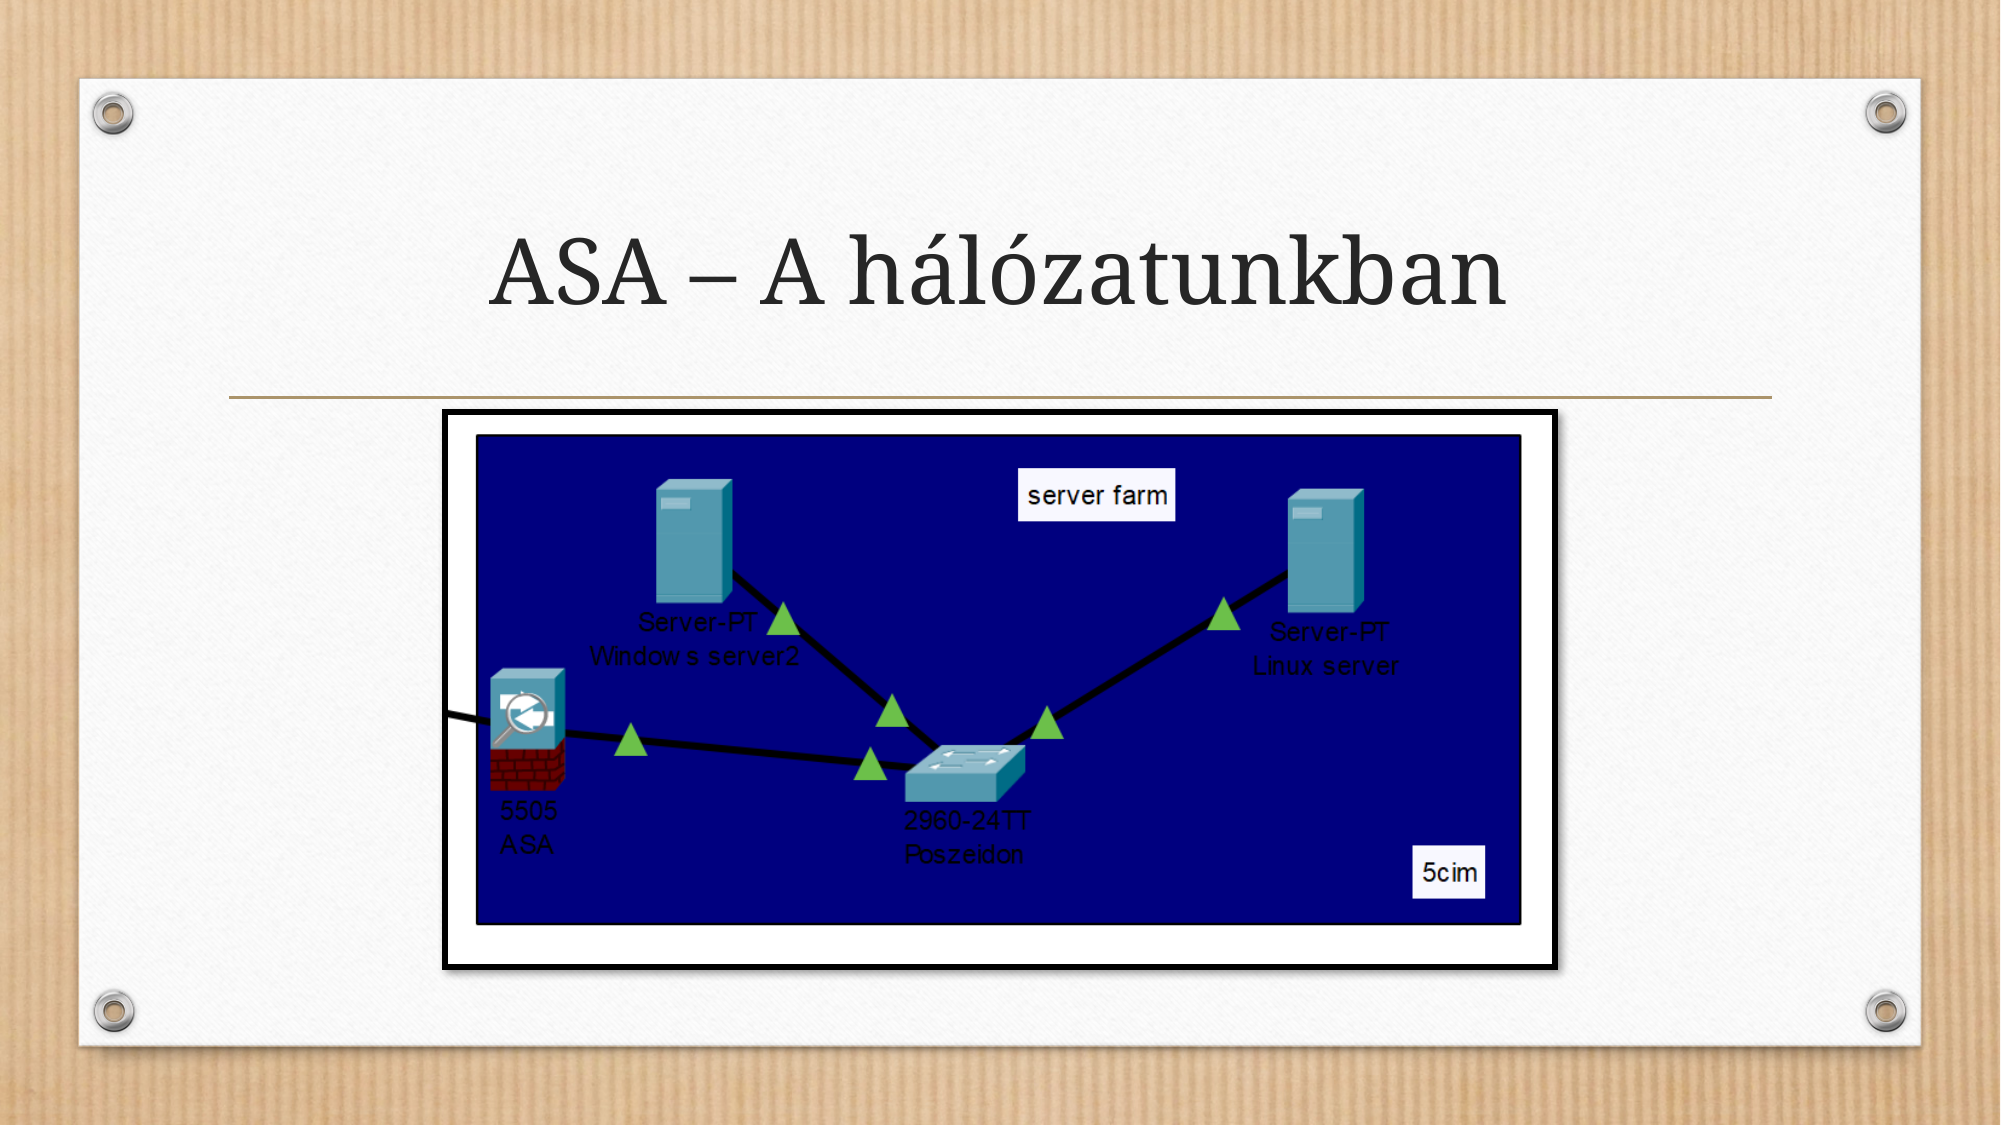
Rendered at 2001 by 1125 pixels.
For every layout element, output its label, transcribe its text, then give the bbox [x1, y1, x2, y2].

picture [0, 0, 2001, 1125]
title ASA – A hálózatunkban [212, 161, 1788, 375]
